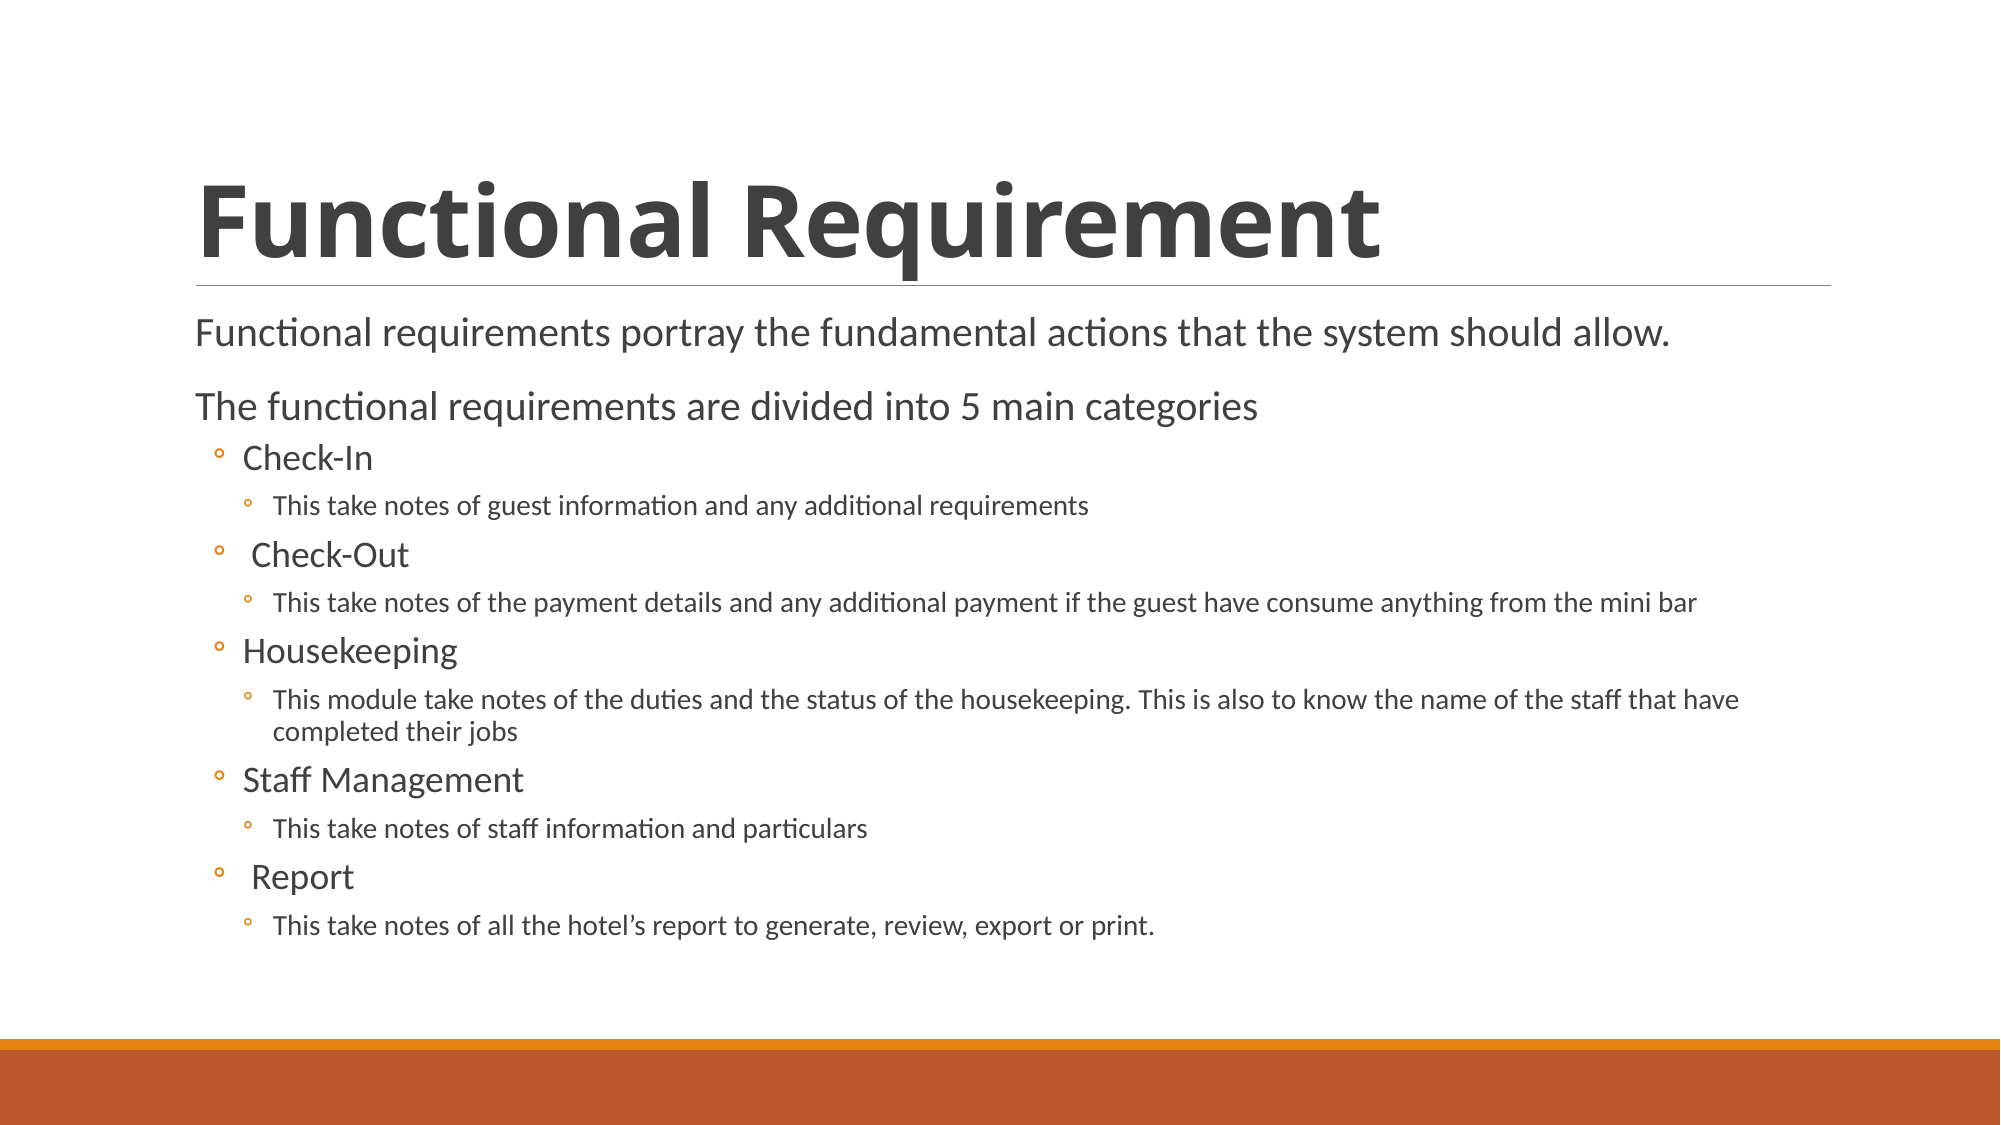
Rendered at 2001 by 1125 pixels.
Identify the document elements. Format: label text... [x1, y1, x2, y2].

title Functional Requirement [180, 47, 1830, 285]
list Functional requirements portray the fundamental actions that the system should allow. The functional requirements are divided into 5 main categories Check-In This take notes of guest information and any additional requirements Check-Out This take notes of the payment details and any additional payment if the guest have consume anything from the mini bar Housekeeping This module take notes of the duties and the status of the housekeeping. This is also to know the name of the staff that have completed their jobs Staff Management This take notes of staff information and particulars Report This take notes of all the hotel’s report to generate, review, export or print. [180, 302, 1830, 1020]
